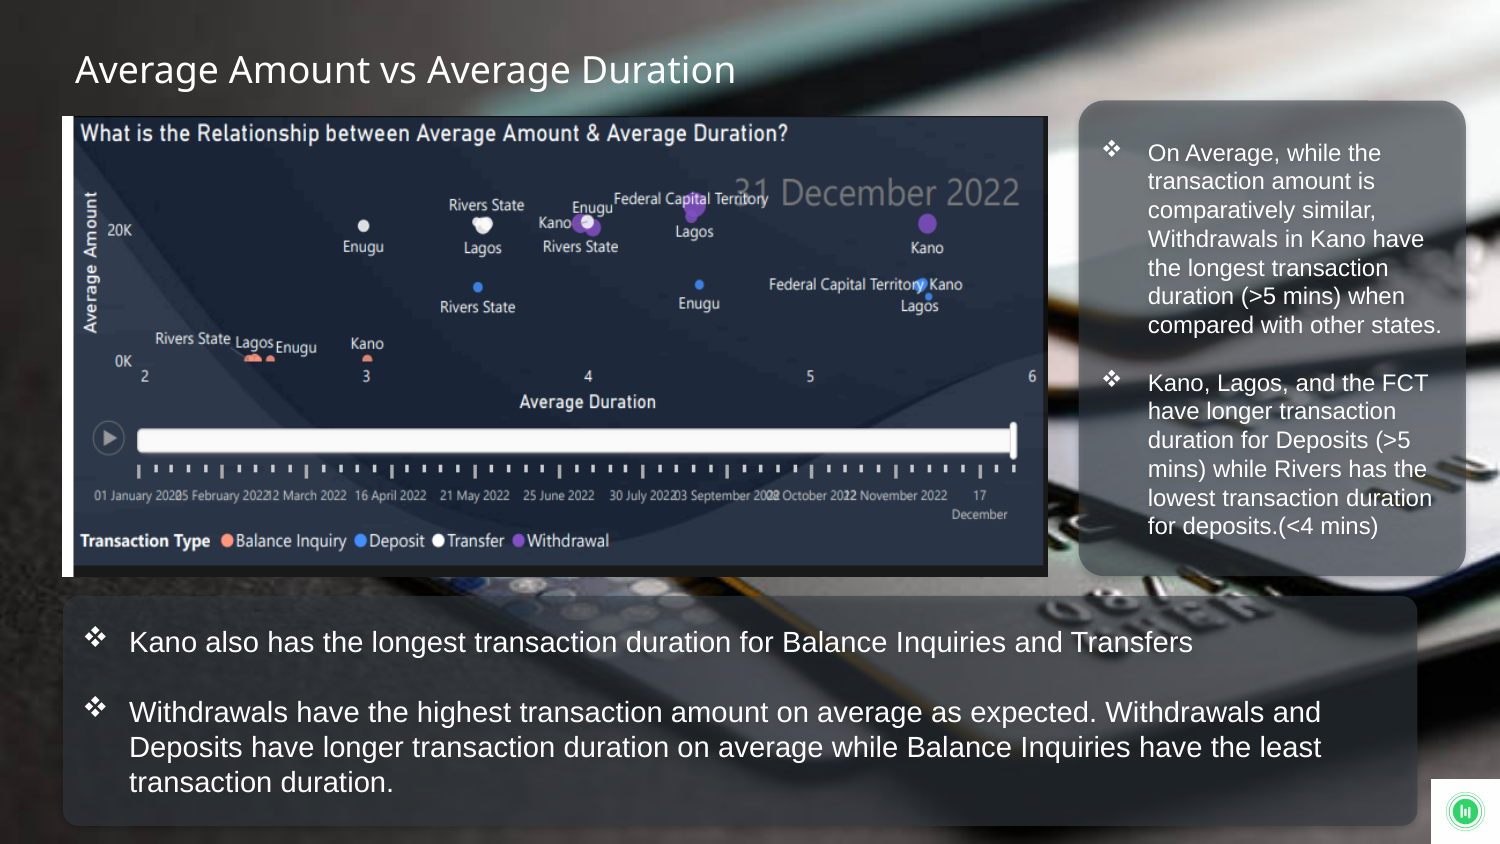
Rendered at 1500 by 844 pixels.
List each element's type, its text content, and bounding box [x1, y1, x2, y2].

picture [0, 0, 1500, 844]
text_box On Average, while the transaction amount is comparatively similar, Withdrawals in Kano have the longest transaction duration (>5 mins) when compared with other states. Kano, Lagos, and the FCT have longer transaction duration for Deposits (>5 mins) while Rivers has the lowest transaction duration for deposits.(<4 mins) [1076, 98, 1468, 579]
title Average Amount vs Average Duration [75, 0, 902, 115]
text_box Kano also has the longest transaction duration for Balance Inquiries and Transfers Withdrawals have the highest transaction amount on average as expected. Withdrawals and Deposits have longer transaction duration on average while Balance Inquiries have the least transaction duration. [60, 593, 1420, 828]
